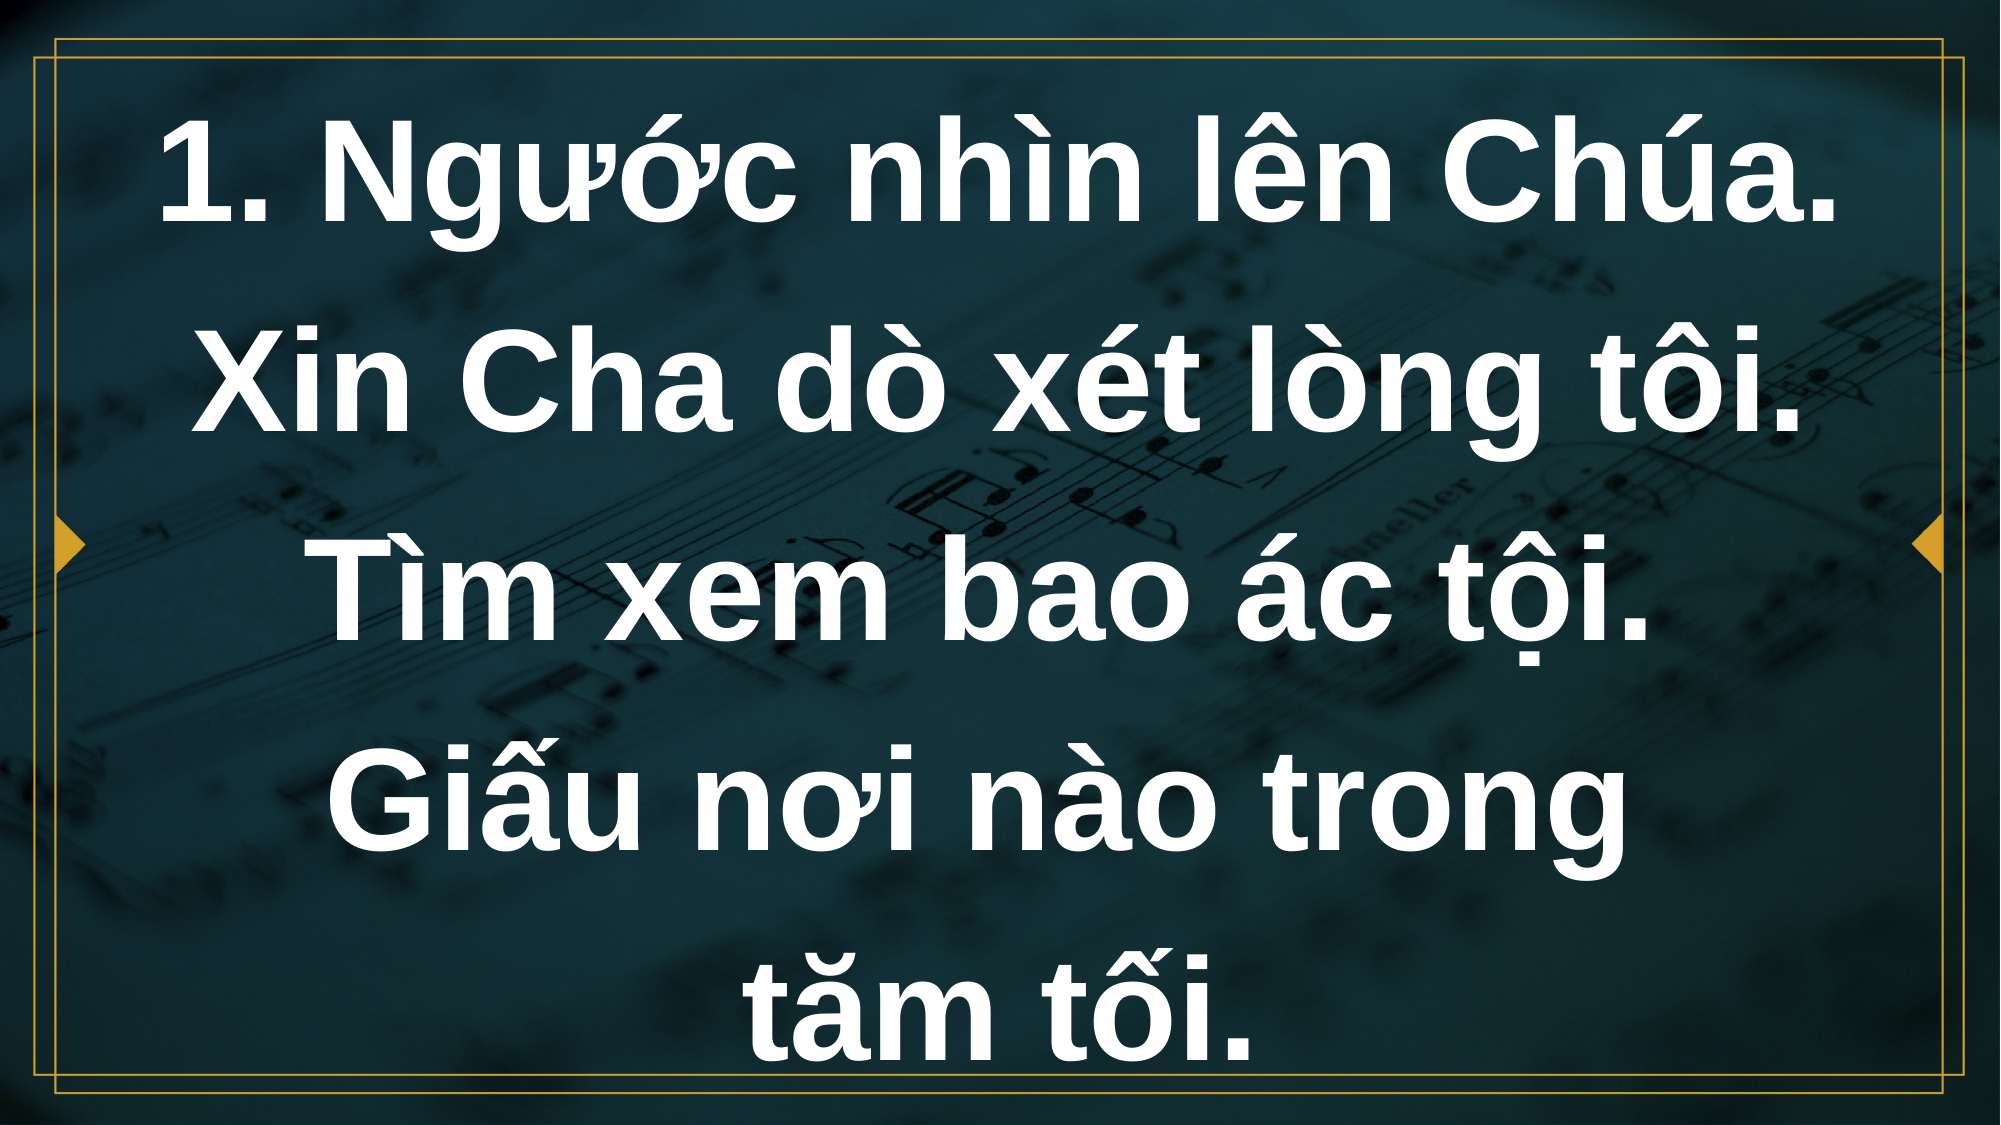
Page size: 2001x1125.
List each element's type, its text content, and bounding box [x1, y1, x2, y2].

picture [0, 0, 2000, 1125]
title 1. Ngước nhìn lên Chúa. Xin Cha dò xét lòng tôi. Tìm xem bao ác tội. Giấu nơi nào trong tăm tối. [55, 53, 1945, 1077]
